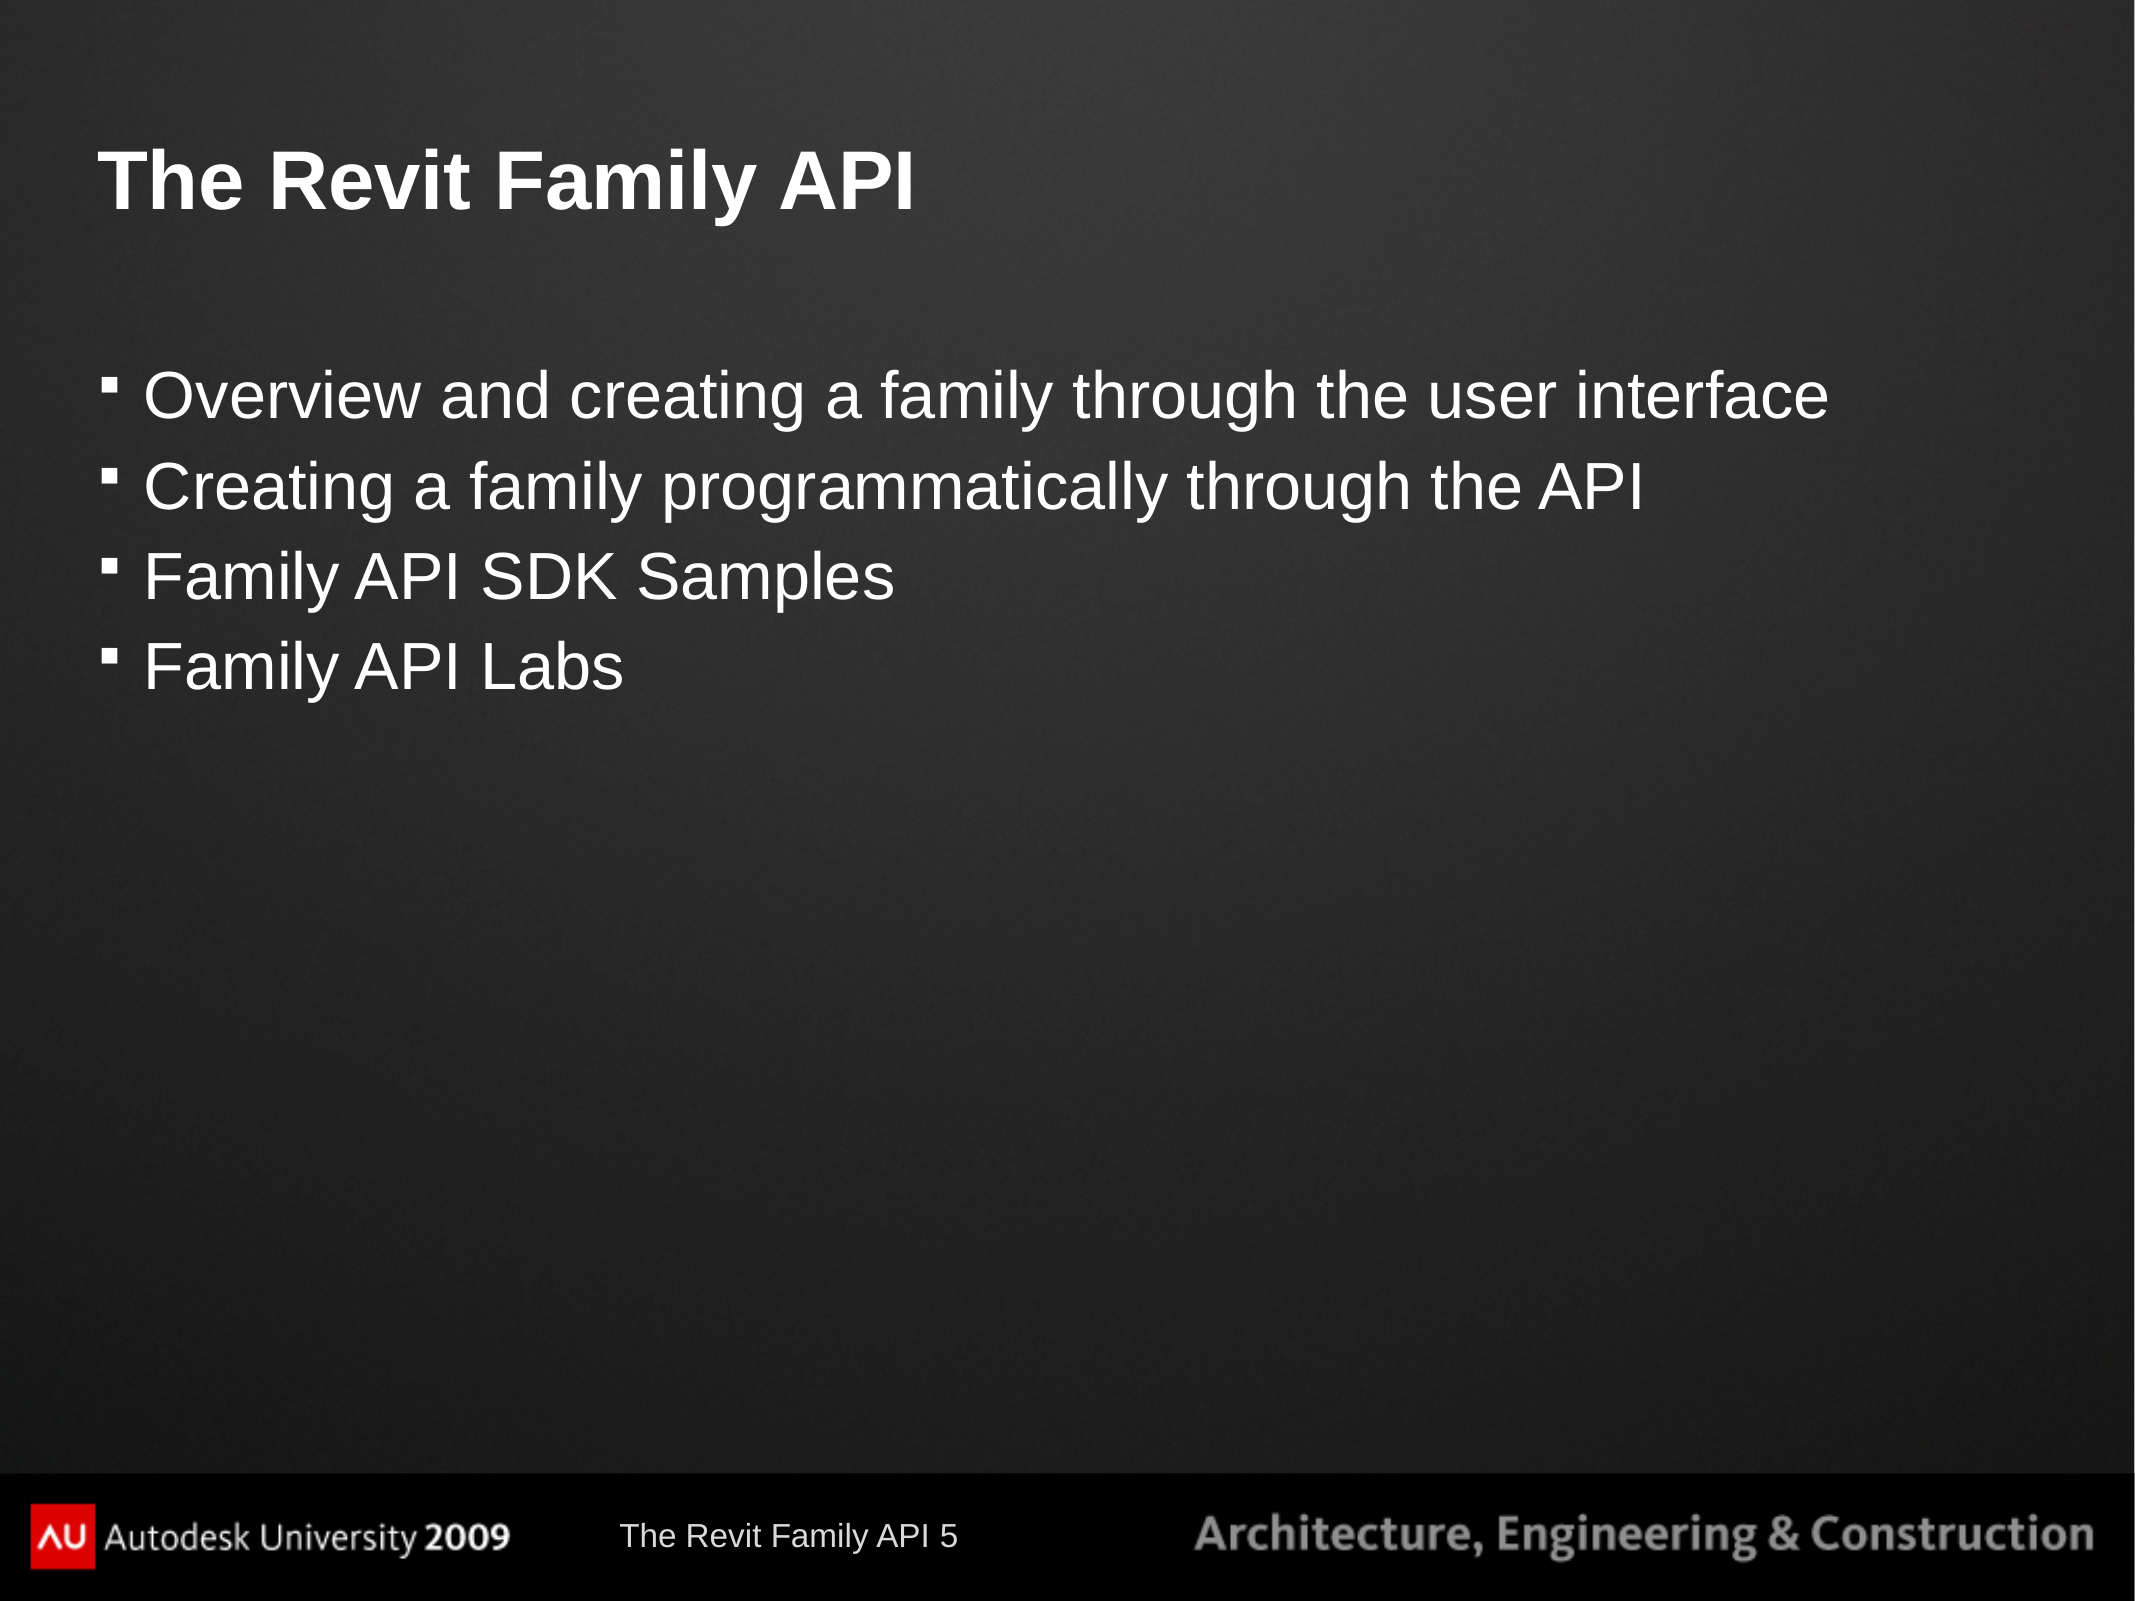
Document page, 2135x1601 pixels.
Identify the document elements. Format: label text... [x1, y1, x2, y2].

title The Revit Family API [96, 59, 2028, 293]
picture [0, 0, 2135, 1601]
list Overview and creating a family through the user interface Creating a family programmatically through the API Family API SDK Samples Family API Labs [96, 351, 2028, 1452]
